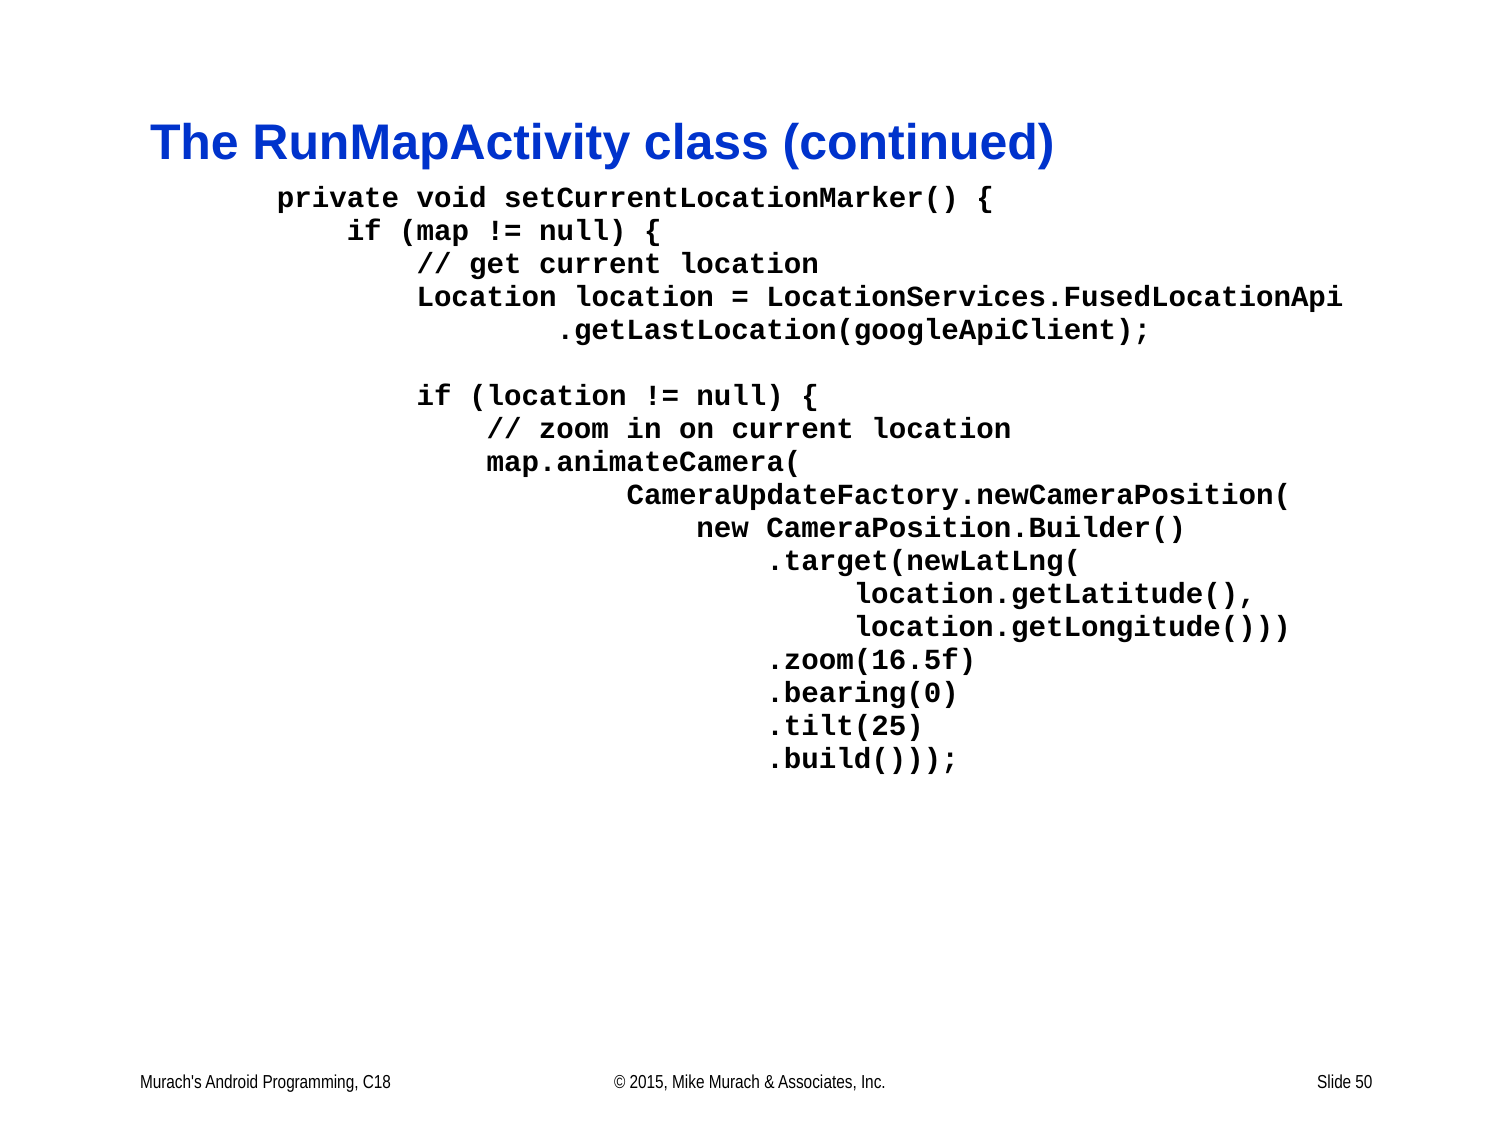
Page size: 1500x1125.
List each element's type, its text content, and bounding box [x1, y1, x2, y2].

footer © 2015, Mike Murach & Associates, Inc. [474, 1025, 1025, 1100]
slide_number Murach's Android Programming, C18 [125, 1025, 450, 1100]
slide_number Slide 50 [1074, 1025, 1388, 1100]
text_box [149, 112, 1351, 823]
